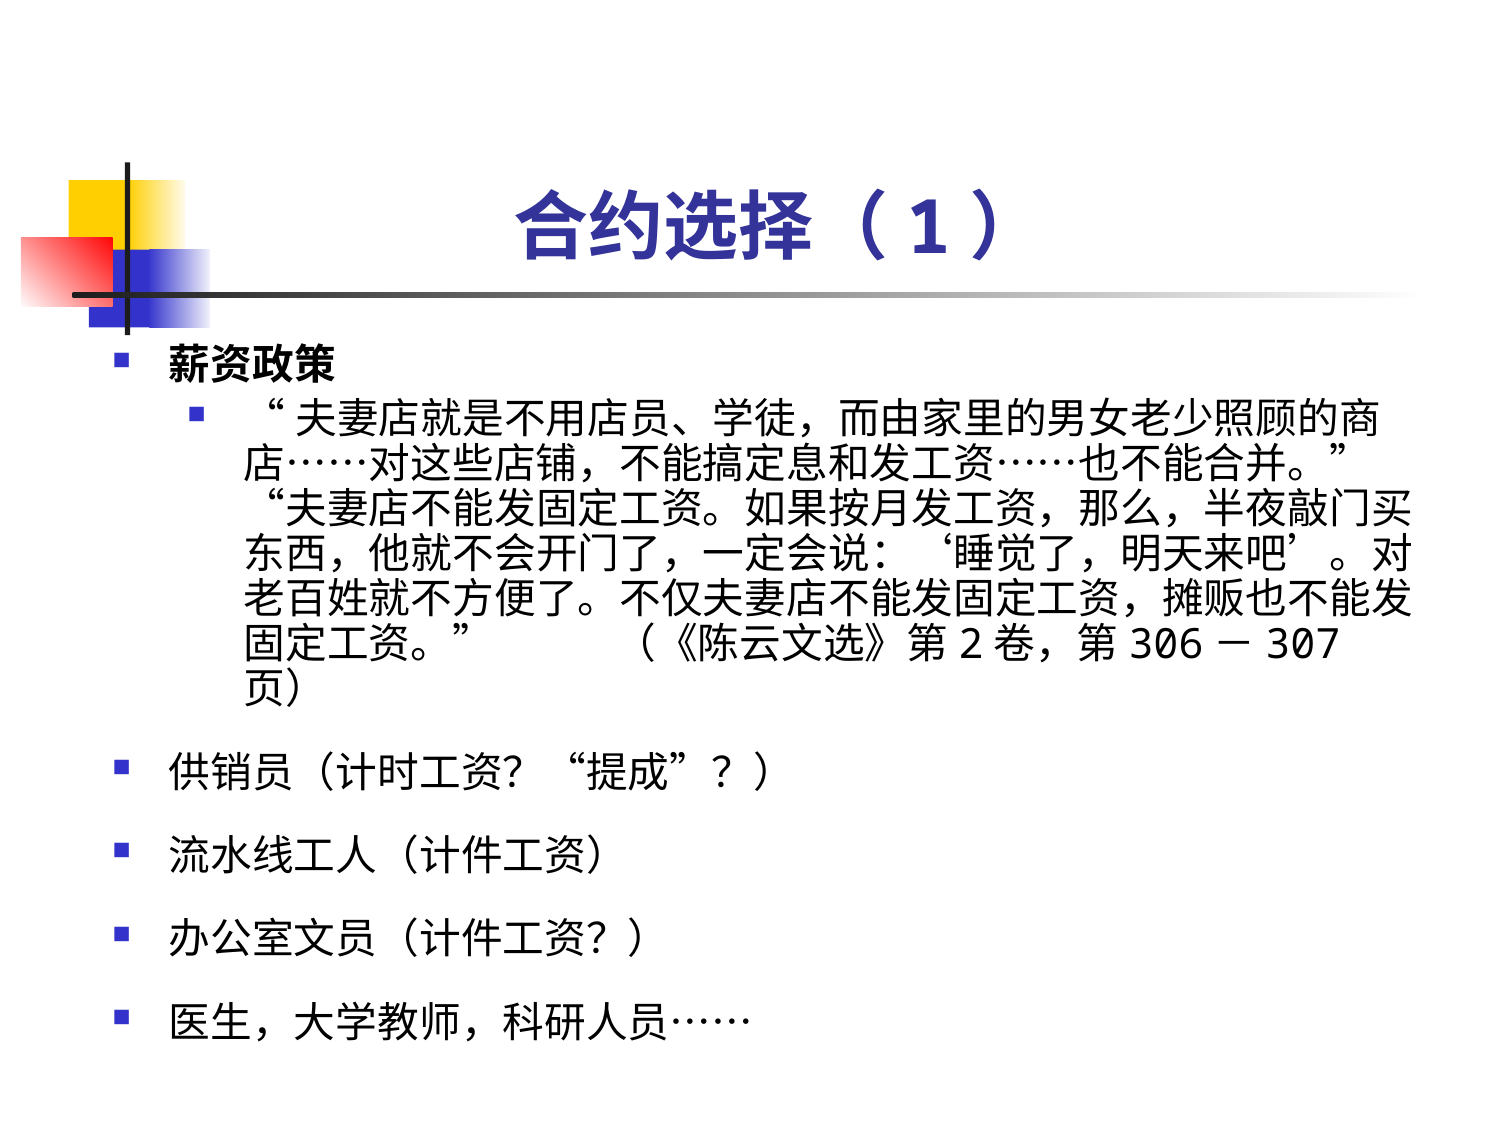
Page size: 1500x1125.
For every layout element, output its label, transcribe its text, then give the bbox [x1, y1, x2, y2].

text_box 薪资政策 “夫妻店就是不用店员、学徒，而由家里的男女老少照顾的商店……对这些店铺，不能搞定息和发工资……也不能合并。”“夫妻店不能发固定工资。如果按月发工资，那么，半夜敲门买东西，他就不会开门了，一定会说：‘睡觉了，明天来吧’。对老百姓就不方便了。不仅夫妻店不能发固定工资，摊贩也不能发固定工资。” （《陈云文选》第2卷，第306－307页） 供销员（计时工资？“提成”？） 流水线工人（计件工资） 办公室文员（计件工资？） 医生，大学教师，科研人员…… [102, 337, 1424, 945]
text_box 合约选择（1） [171, 160, 1388, 286]
